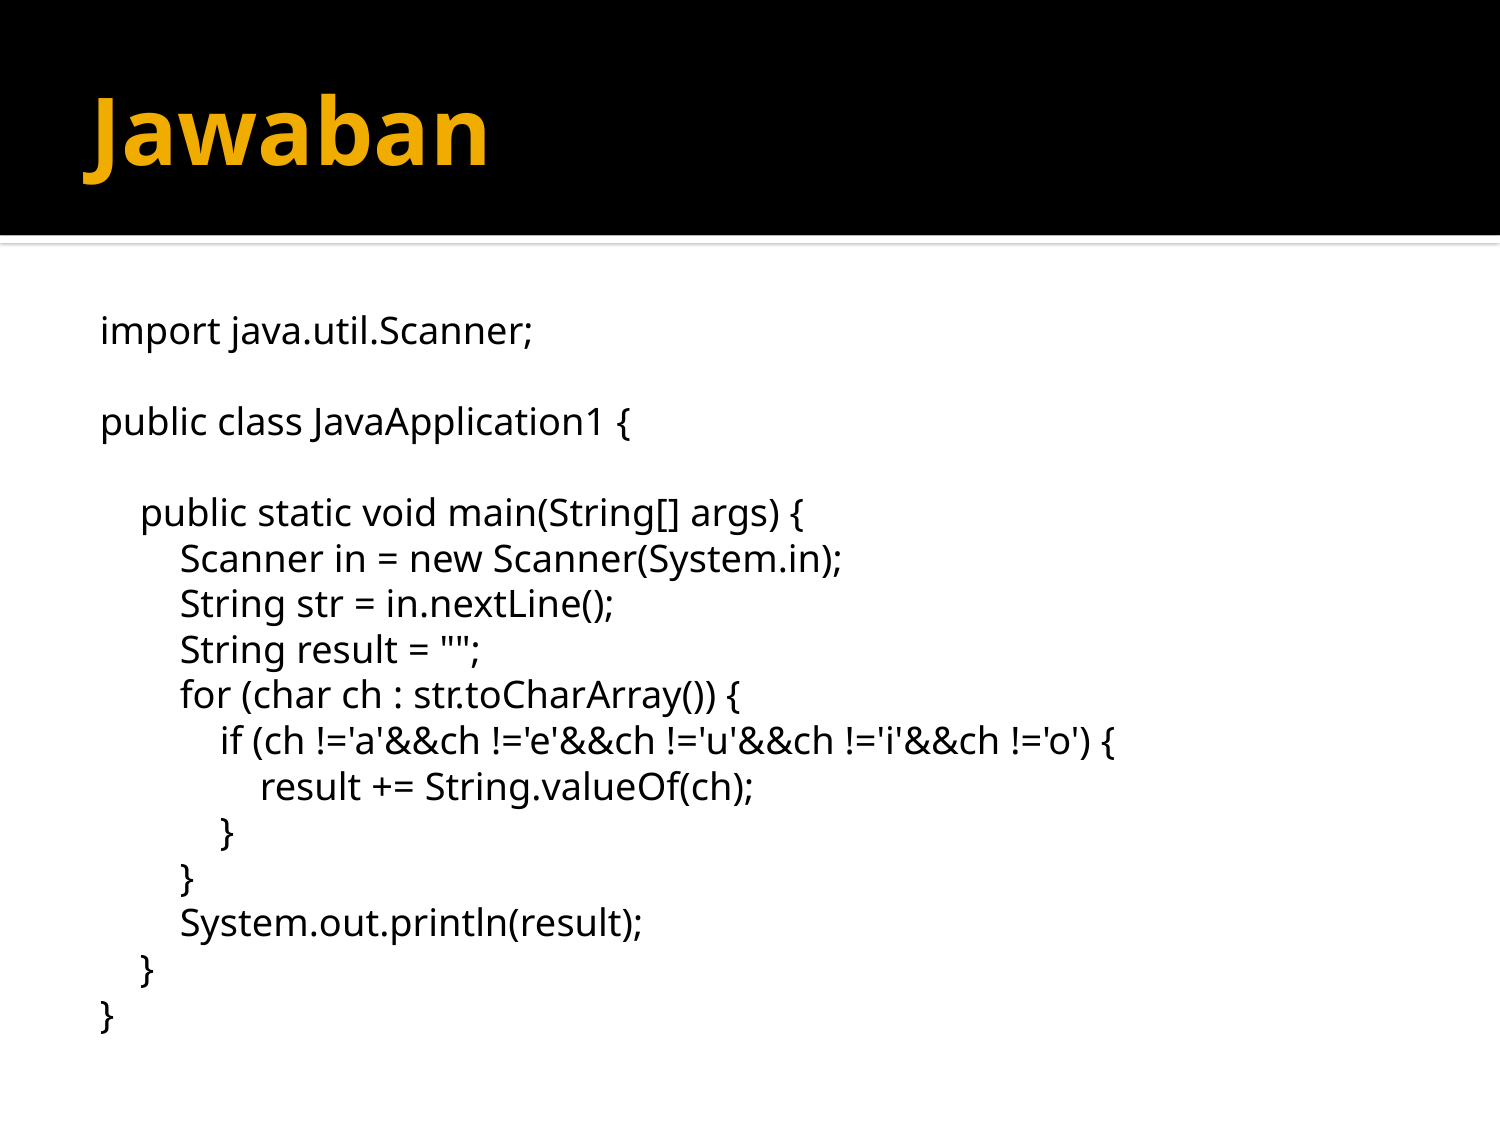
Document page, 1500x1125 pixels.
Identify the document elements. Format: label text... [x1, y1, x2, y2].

list import java.util.Scanner; public class JavaApplication1 { public static void main(String[] args) { Scanner in = new Scanner(System.in); String str = in.nextLine(); String result = ""; for (char ch : str.toCharArray()) { if (ch !='a'&&ch !='e'&&ch !='u'&&ch !='i'&&ch !='o') { result += String.valueOf(ch); } } System.out.println(result); } } [75, 291, 1425, 1050]
title Jawaban [75, 25, 1425, 231]
